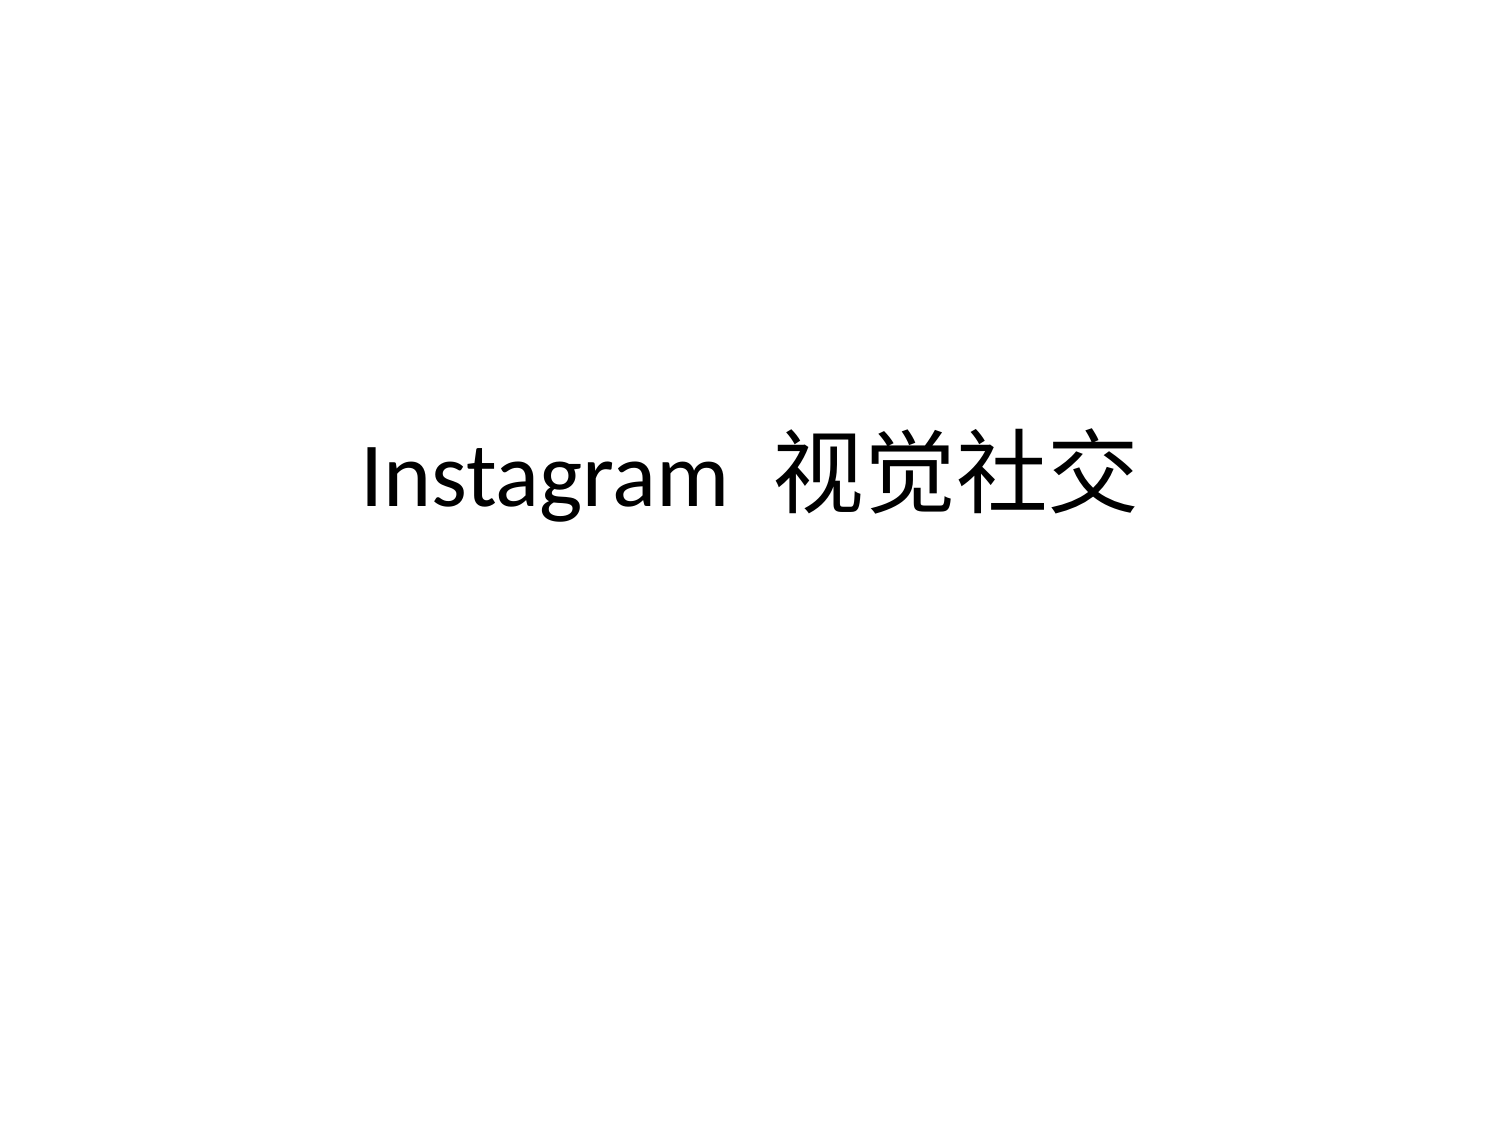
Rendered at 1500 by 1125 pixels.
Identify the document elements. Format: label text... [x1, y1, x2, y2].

title Instagram 视觉社交 [112, 349, 1388, 591]
